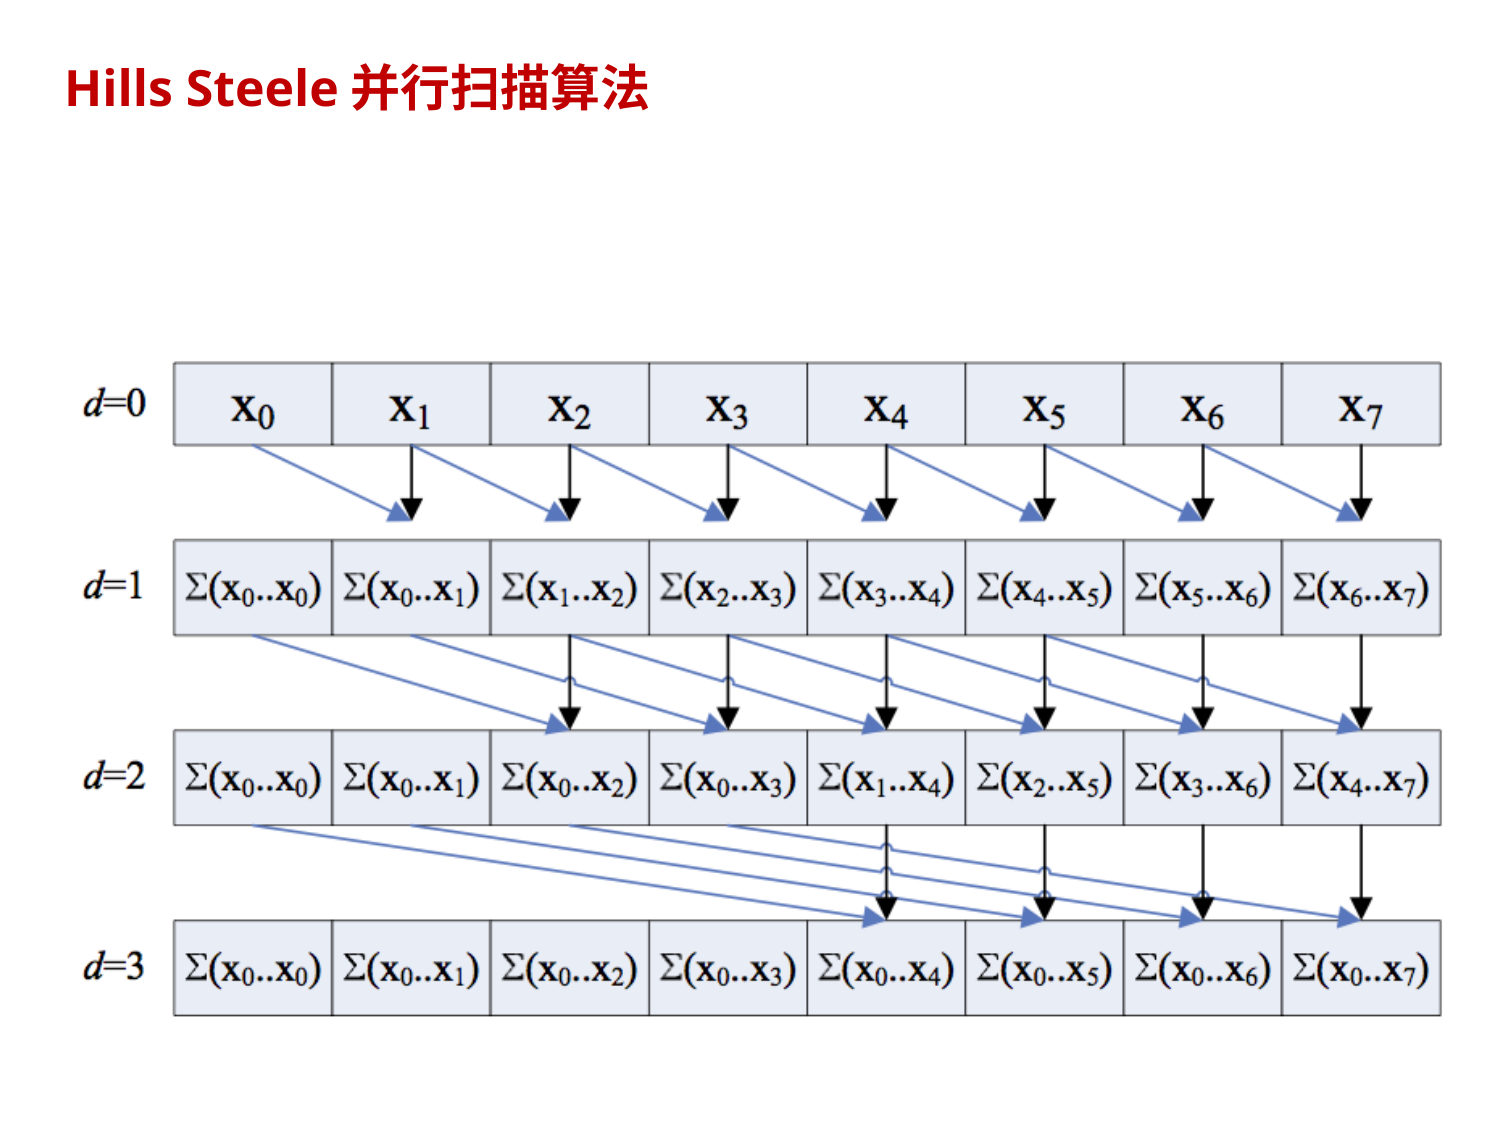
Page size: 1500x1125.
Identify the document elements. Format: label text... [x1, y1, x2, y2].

picture [57, 339, 1463, 1036]
text_box Hills Steele并行扫描算法 [49, 49, 778, 125]
